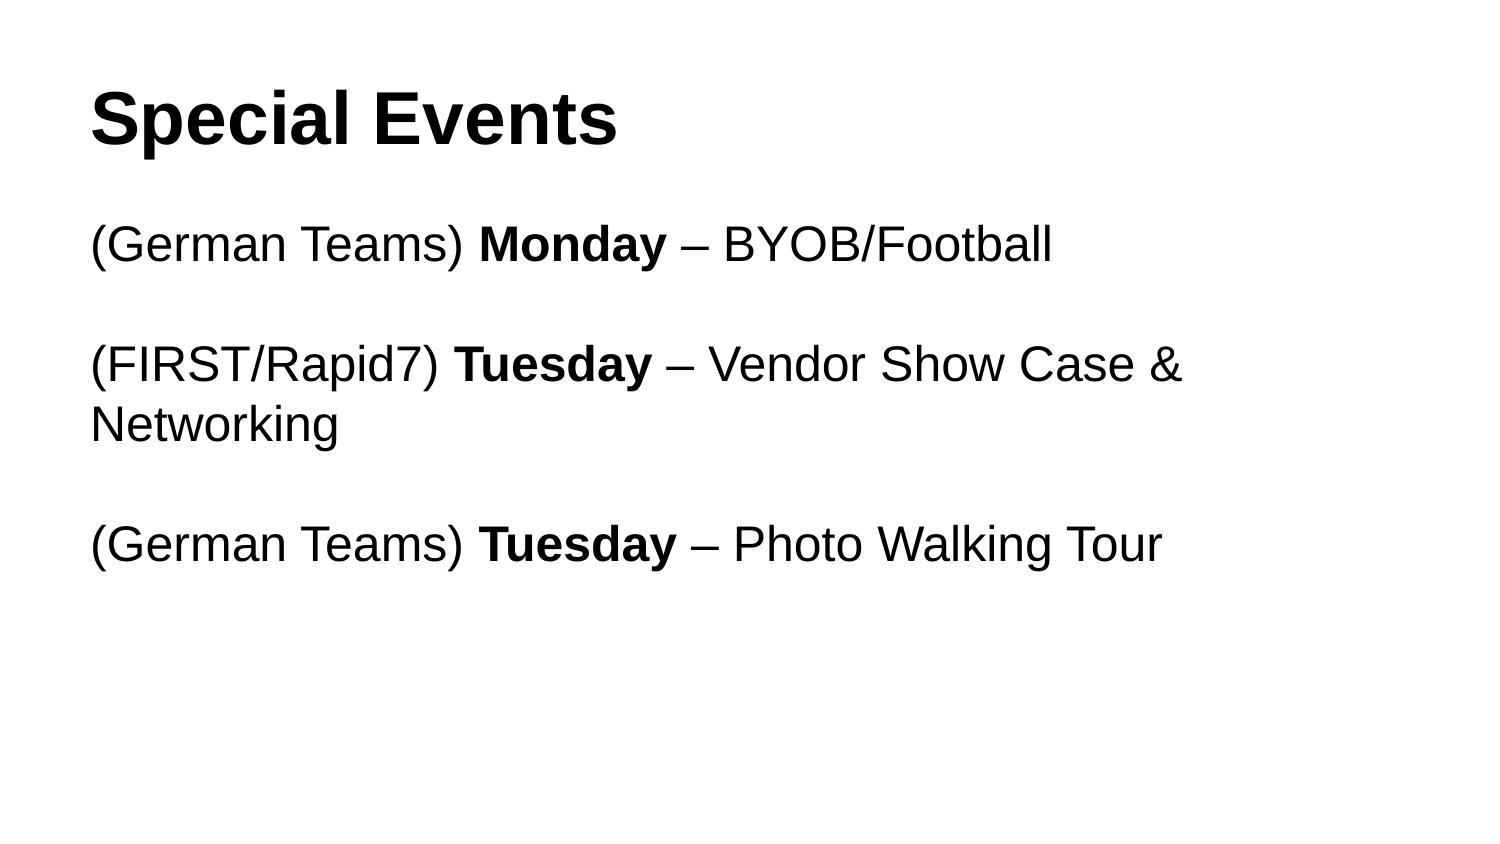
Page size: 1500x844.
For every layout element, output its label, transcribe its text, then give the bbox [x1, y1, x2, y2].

list (German Teams) Monday – BYOB/Football (FIRST/Rapid7) Tuesday – Vendor Show Case & Networking (German Teams) Tuesday – Photo Walking Tour [75, 196, 1425, 808]
title Special Events [75, 33, 1425, 175]
